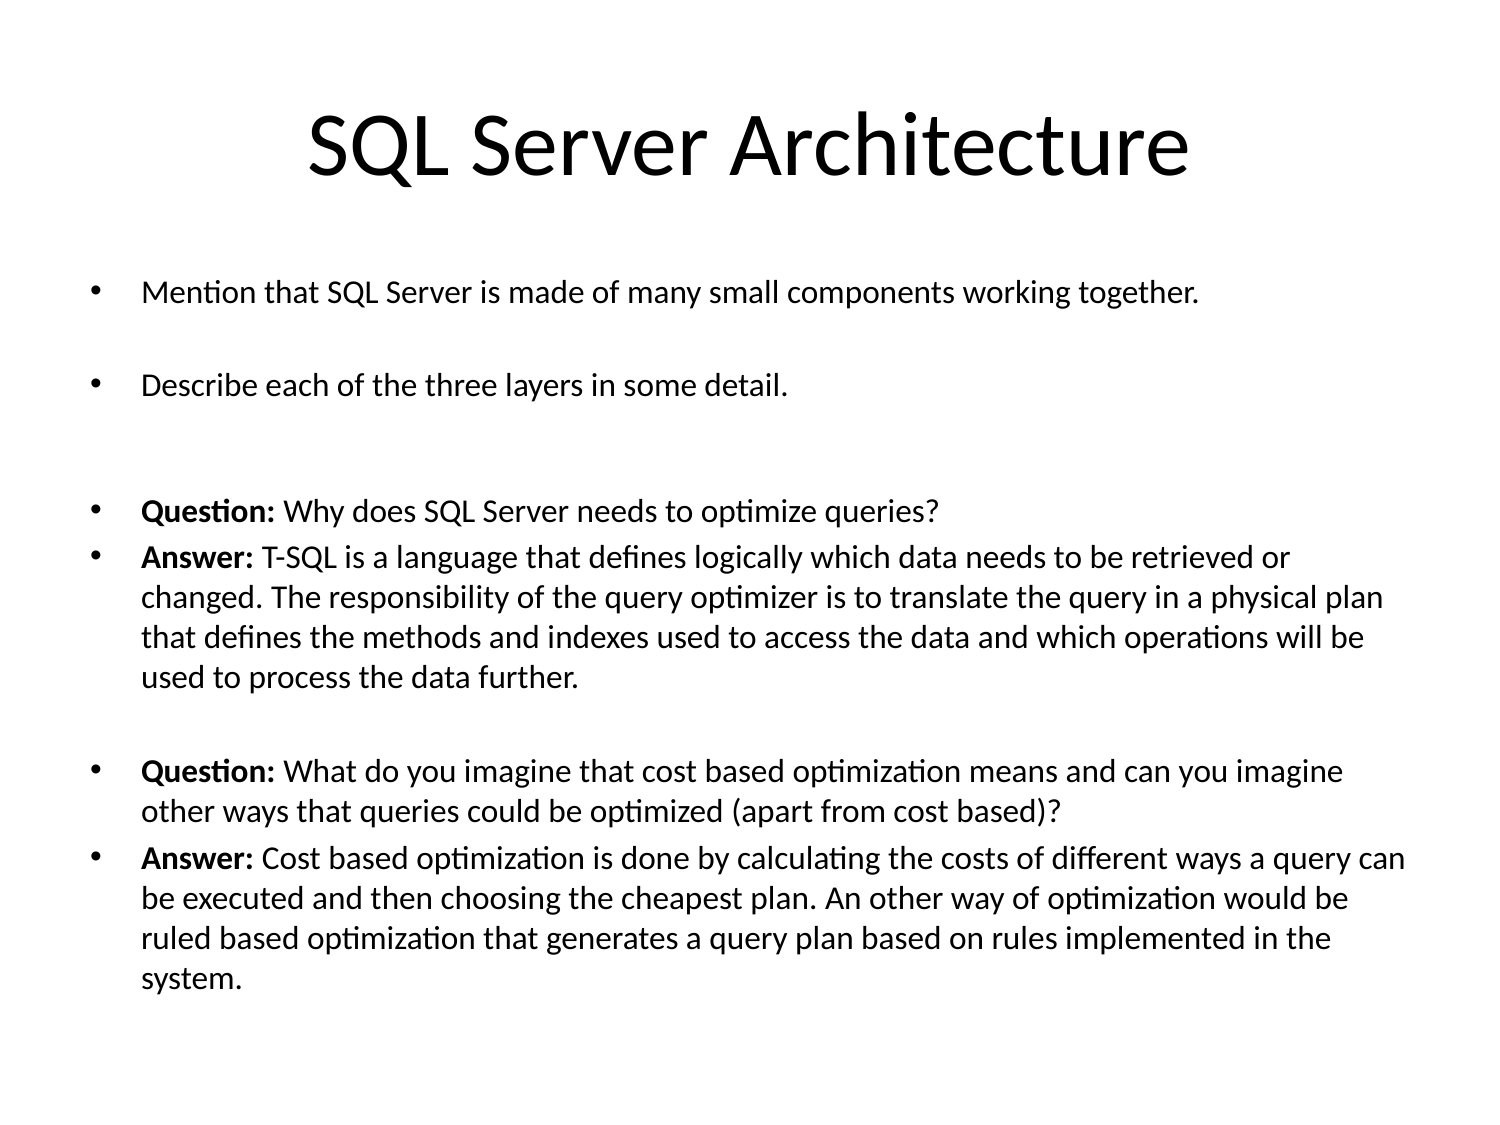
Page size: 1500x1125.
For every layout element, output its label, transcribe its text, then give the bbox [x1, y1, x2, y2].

list Mention that SQL Server is made of many small components working together. Describe each of the three layers in some detail. Question: Why does SQL Server needs to optimize queries? Answer: T-SQL is a language that defines logically which data needs to be retrieved or changed. The responsibility of the query optimizer is to translate the query in a physical plan that defines the methods and indexes used to access the data and which operations will be used to process the data further. Question: What do you imagine that cost based optimization means and can you imagine other ways that queries could be optimized (apart from cost based)? Answer: Cost based optimization is done by calculating the costs of different ways a query can be executed and then choosing the cheapest plan. An other way of optimization would be ruled based optimization that generates a query plan based on rules implemented in the system. [75, 262, 1425, 1005]
title SQL Server Architecture [75, 45, 1425, 233]
